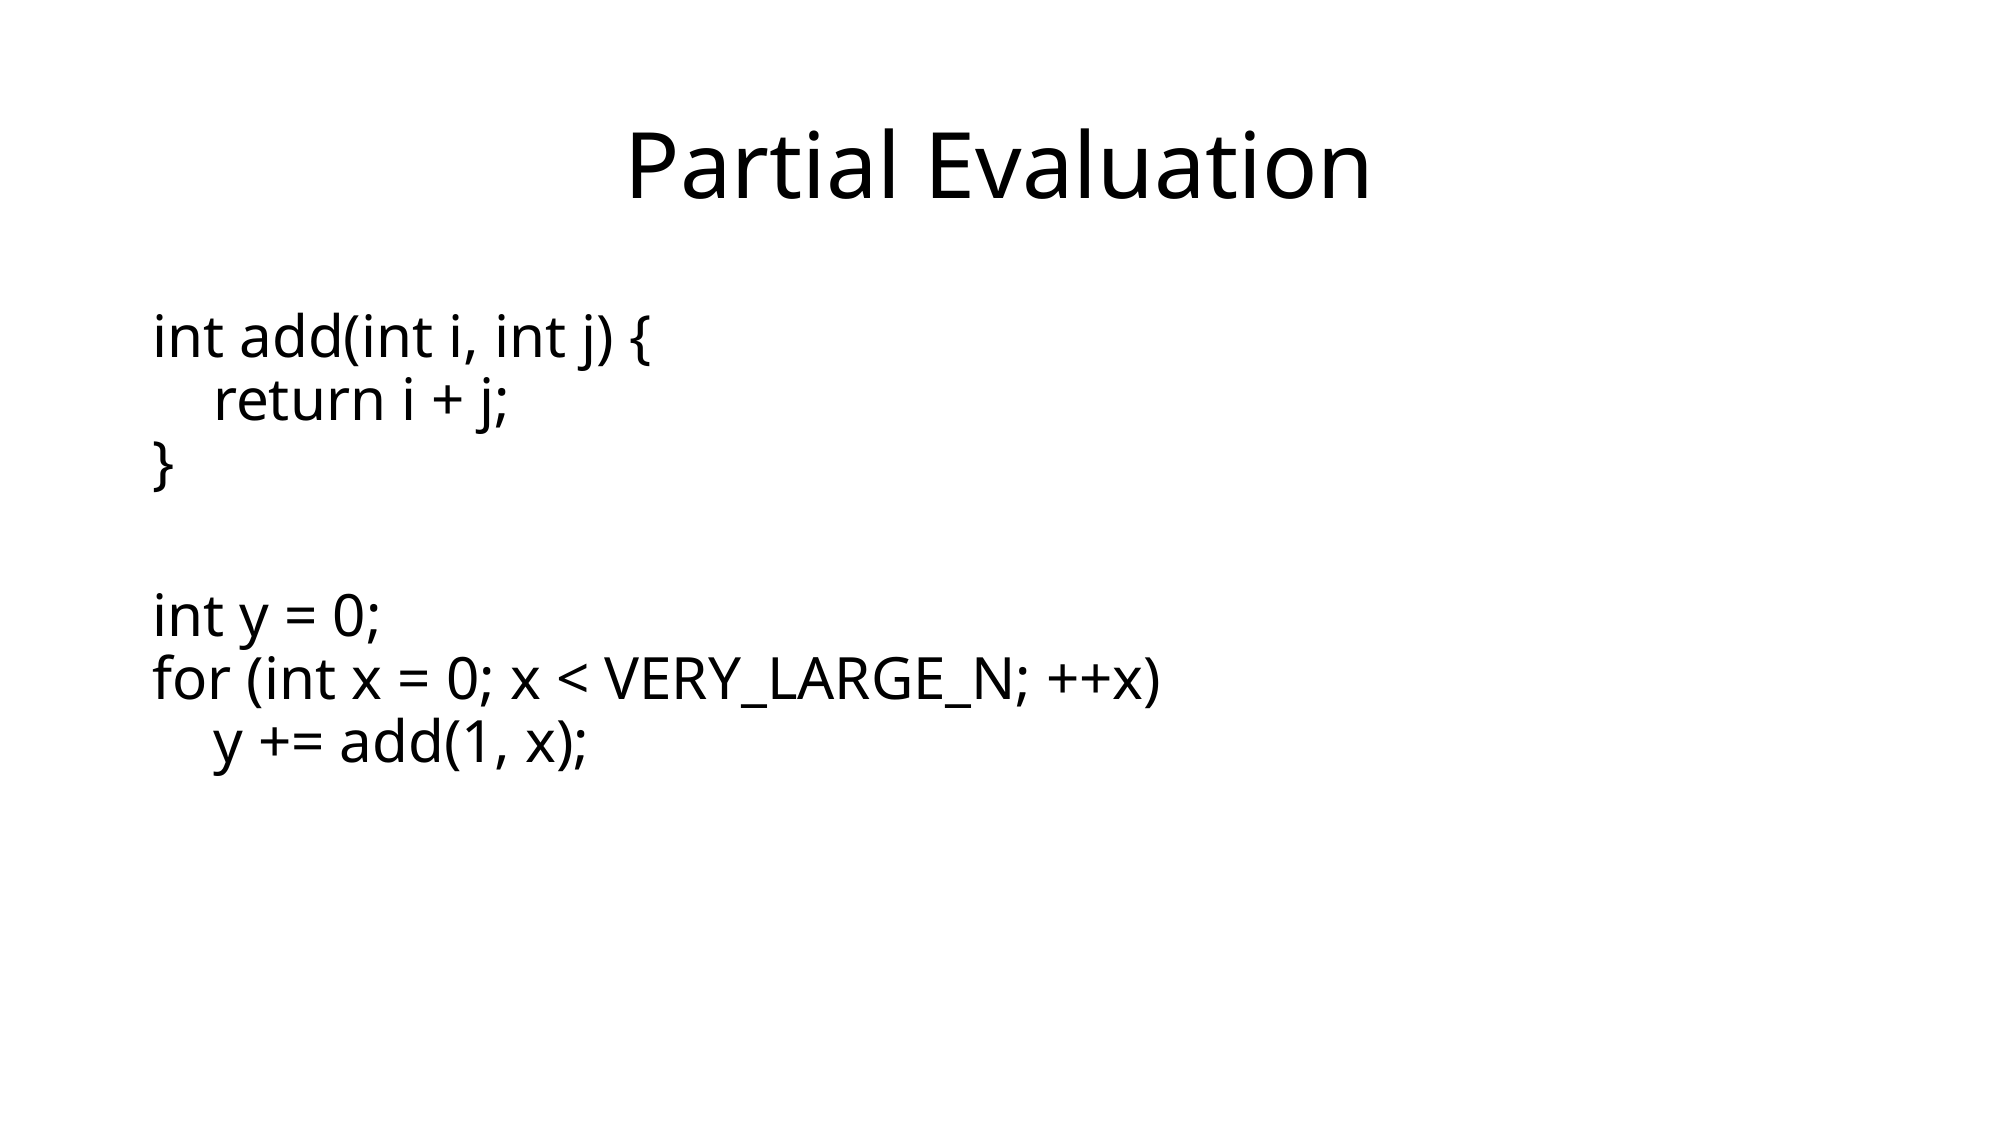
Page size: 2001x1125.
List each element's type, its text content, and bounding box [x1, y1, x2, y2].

title Partial Evaluation [137, 59, 1863, 278]
list int add(int i, int j) { return i + j; } int y = 0; for (int x = 0; x < VERY_LARGE_N; ++x) y += add(1, x); [137, 299, 1863, 1014]
